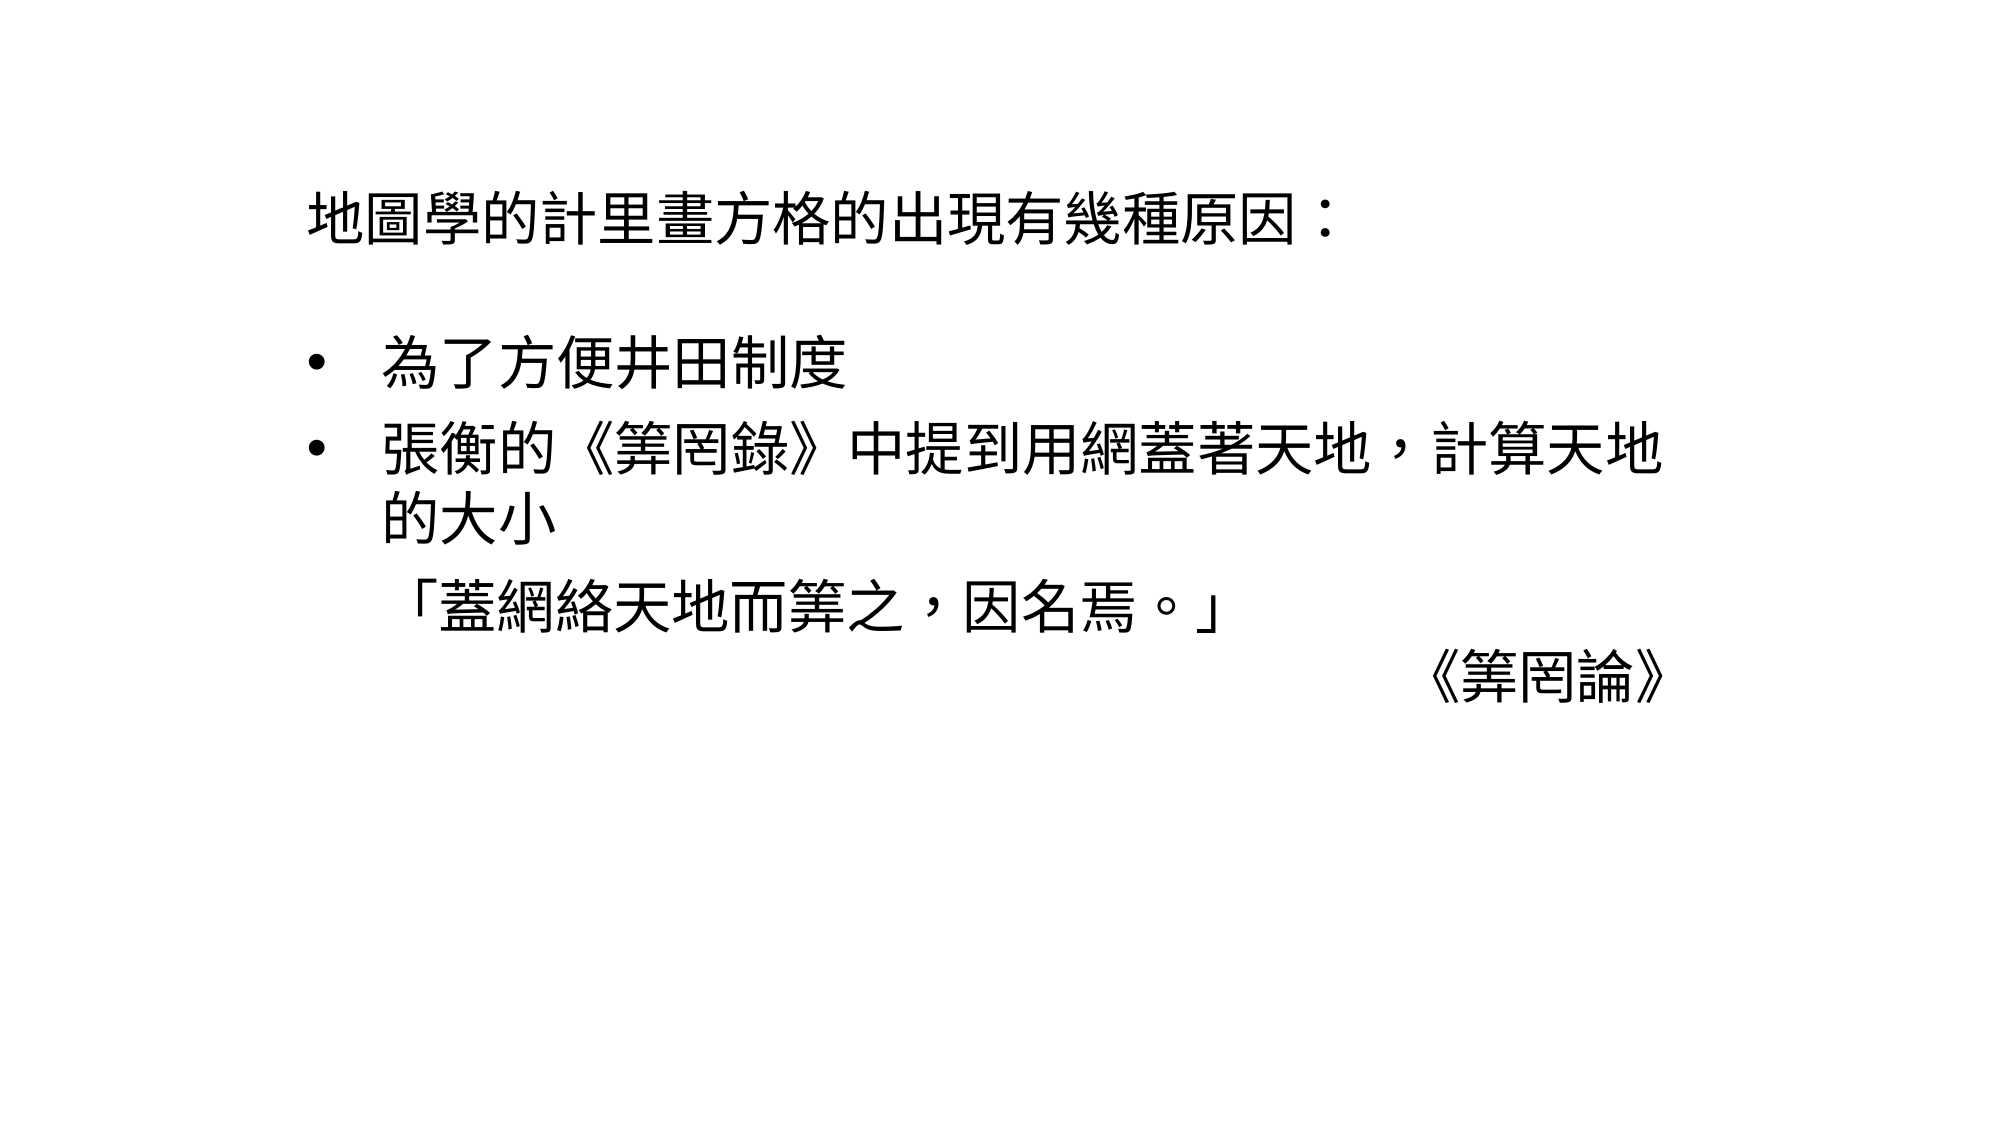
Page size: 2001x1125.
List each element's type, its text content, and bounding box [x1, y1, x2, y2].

text_box 地圖學的計里畫方格的出現有幾種原因： [291, 175, 1709, 260]
text_box 「蓋網絡天地而筭之，因名焉。」 《筭罔論》 [365, 562, 1708, 718]
text_box 張衡的《筭罔錄》中提到用網蓋著天地，計算天地的大小 [291, 404, 1709, 560]
text_box 為了方便井田制度 [291, 318, 1709, 404]
